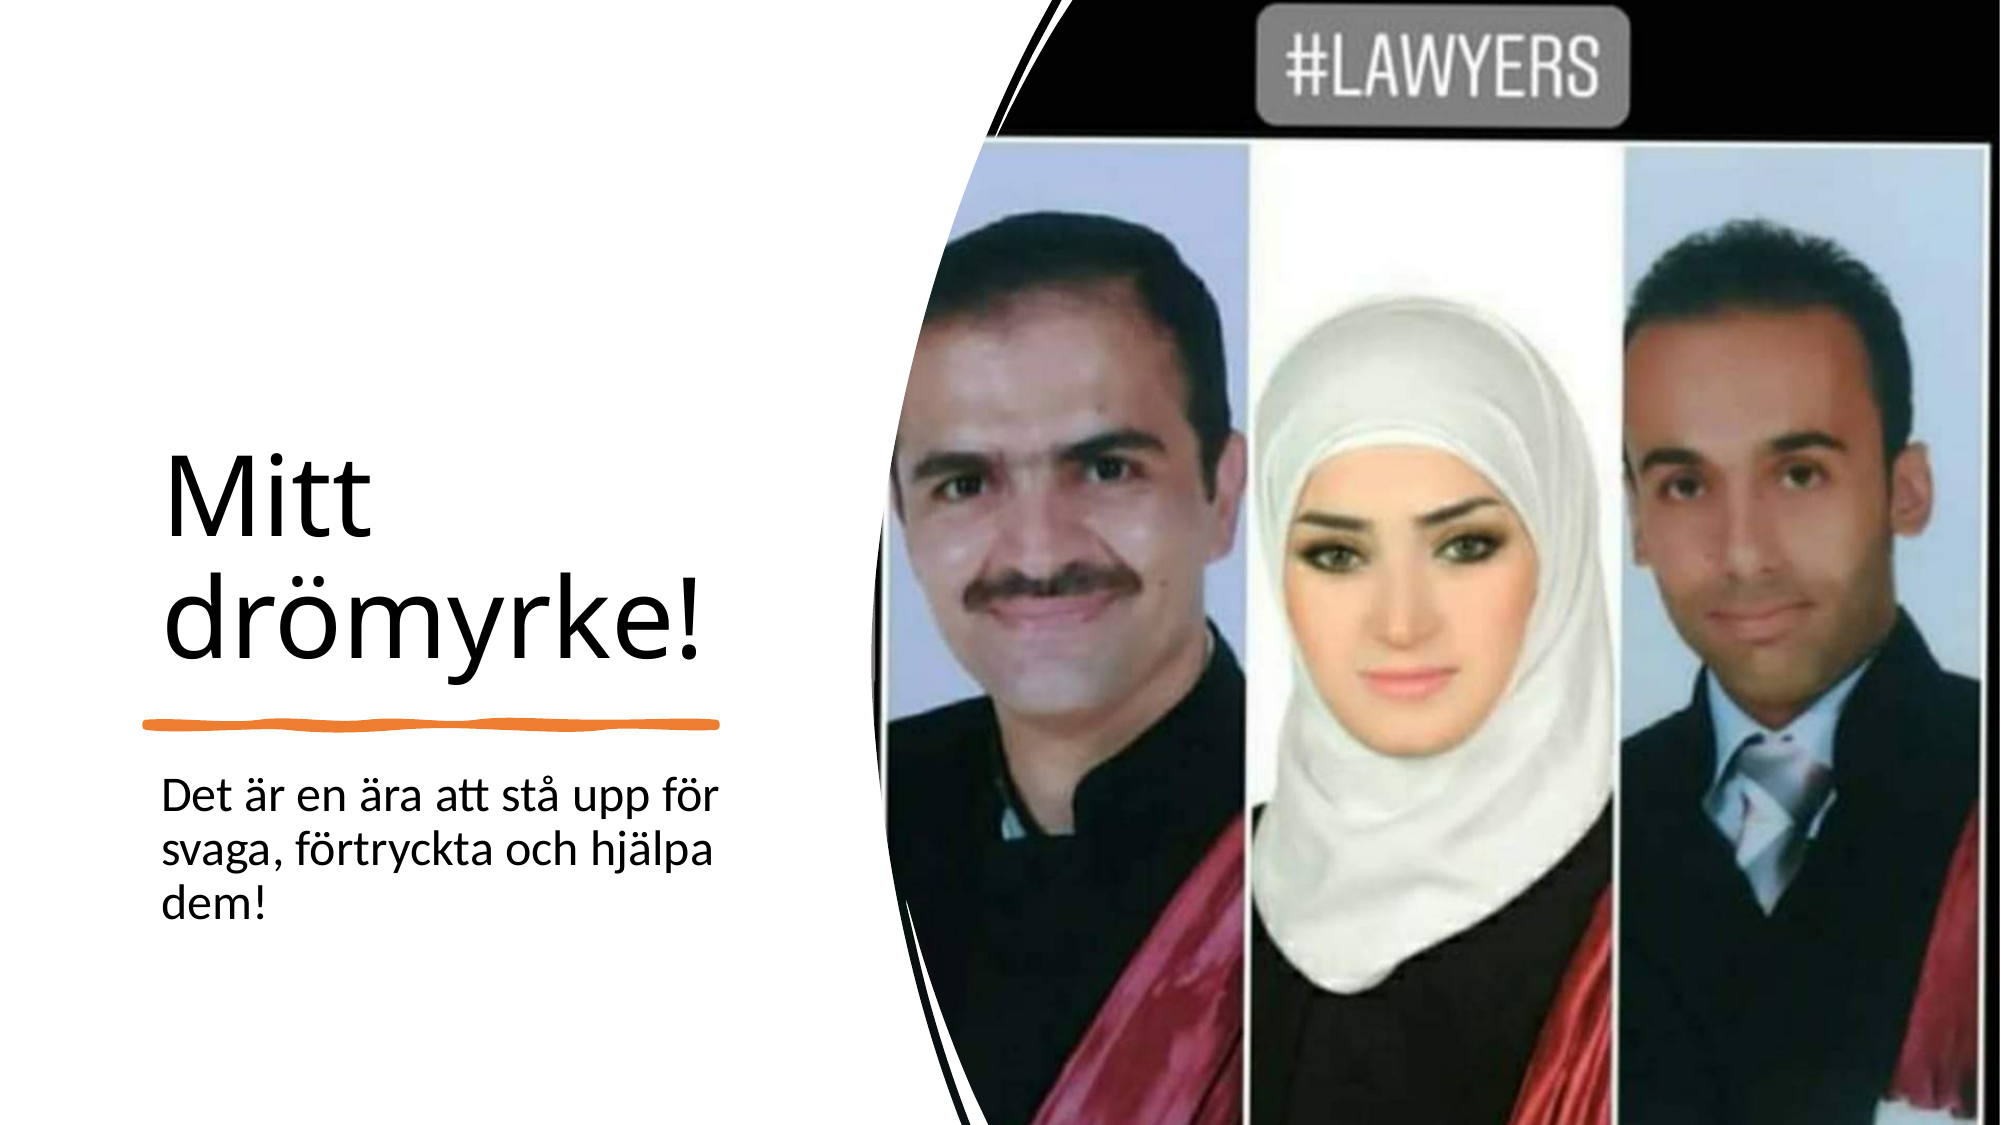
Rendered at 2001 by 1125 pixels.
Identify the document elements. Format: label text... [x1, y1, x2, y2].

picture [871, 0, 2000, 1125]
text_box [0, 0, 871, 1125]
text_box [144, 720, 718, 730]
list Det är en ära att stå upp för svaga, förtryckta och hjälpa dem! [146, 760, 759, 1019]
title Mitt drömyrke! [146, 104, 759, 690]
